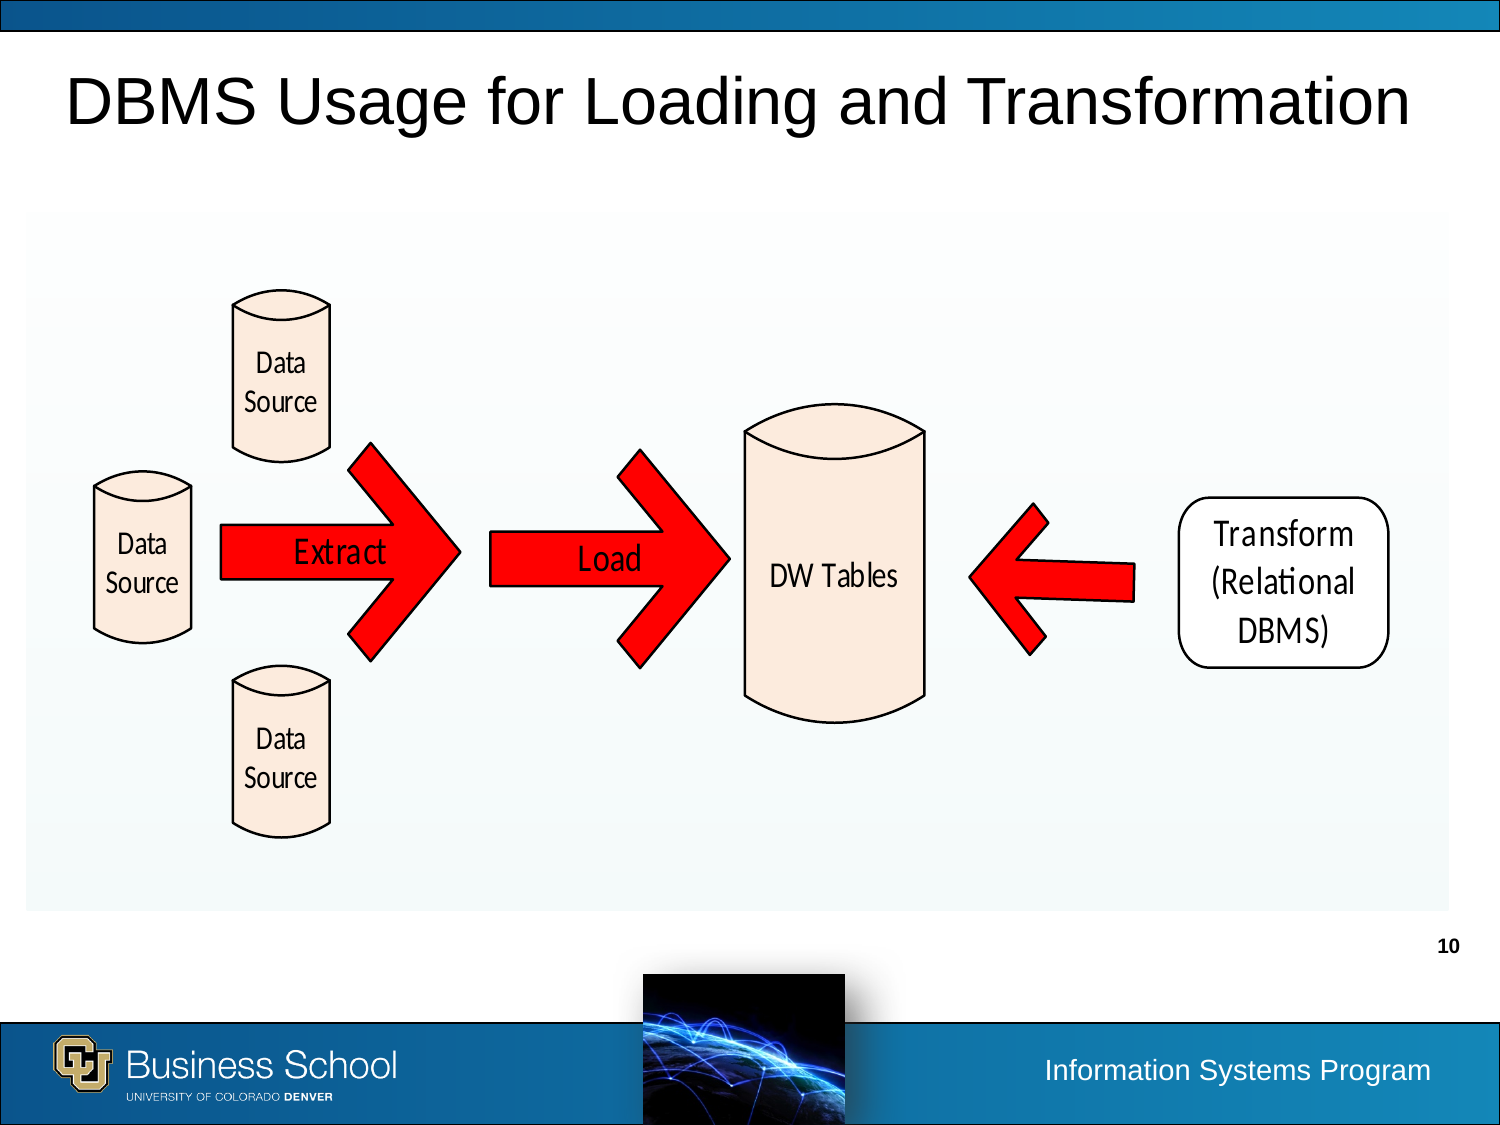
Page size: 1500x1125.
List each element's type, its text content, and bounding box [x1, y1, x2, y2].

picture [53, 1034, 396, 1101]
title DBMS Usage for Loading and Transformation [49, 49, 1500, 163]
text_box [26, 212, 1449, 911]
picture [643, 974, 845, 1125]
